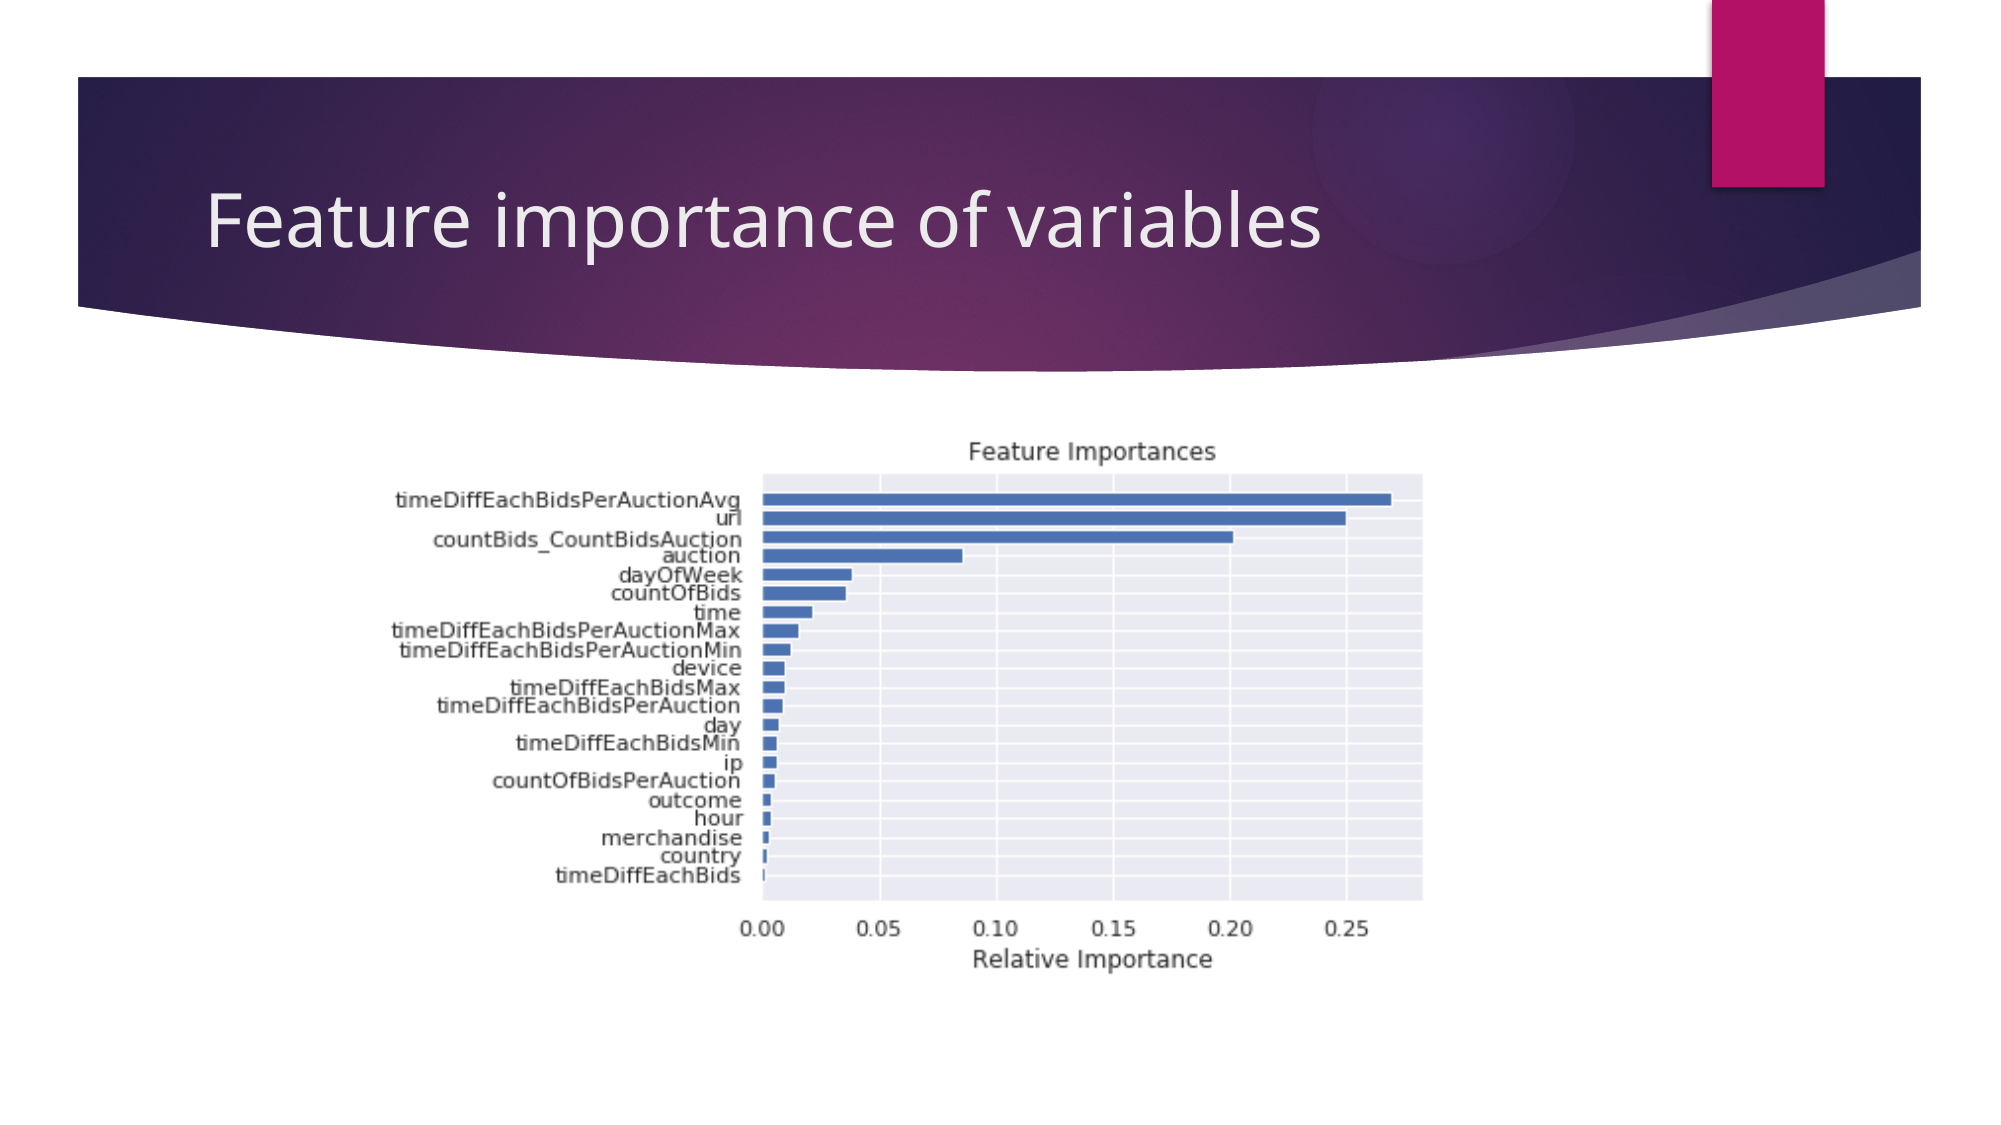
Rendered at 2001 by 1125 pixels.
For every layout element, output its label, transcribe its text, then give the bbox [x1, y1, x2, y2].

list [378, 426, 1449, 988]
title Feature importance of variables [189, 159, 1627, 276]
